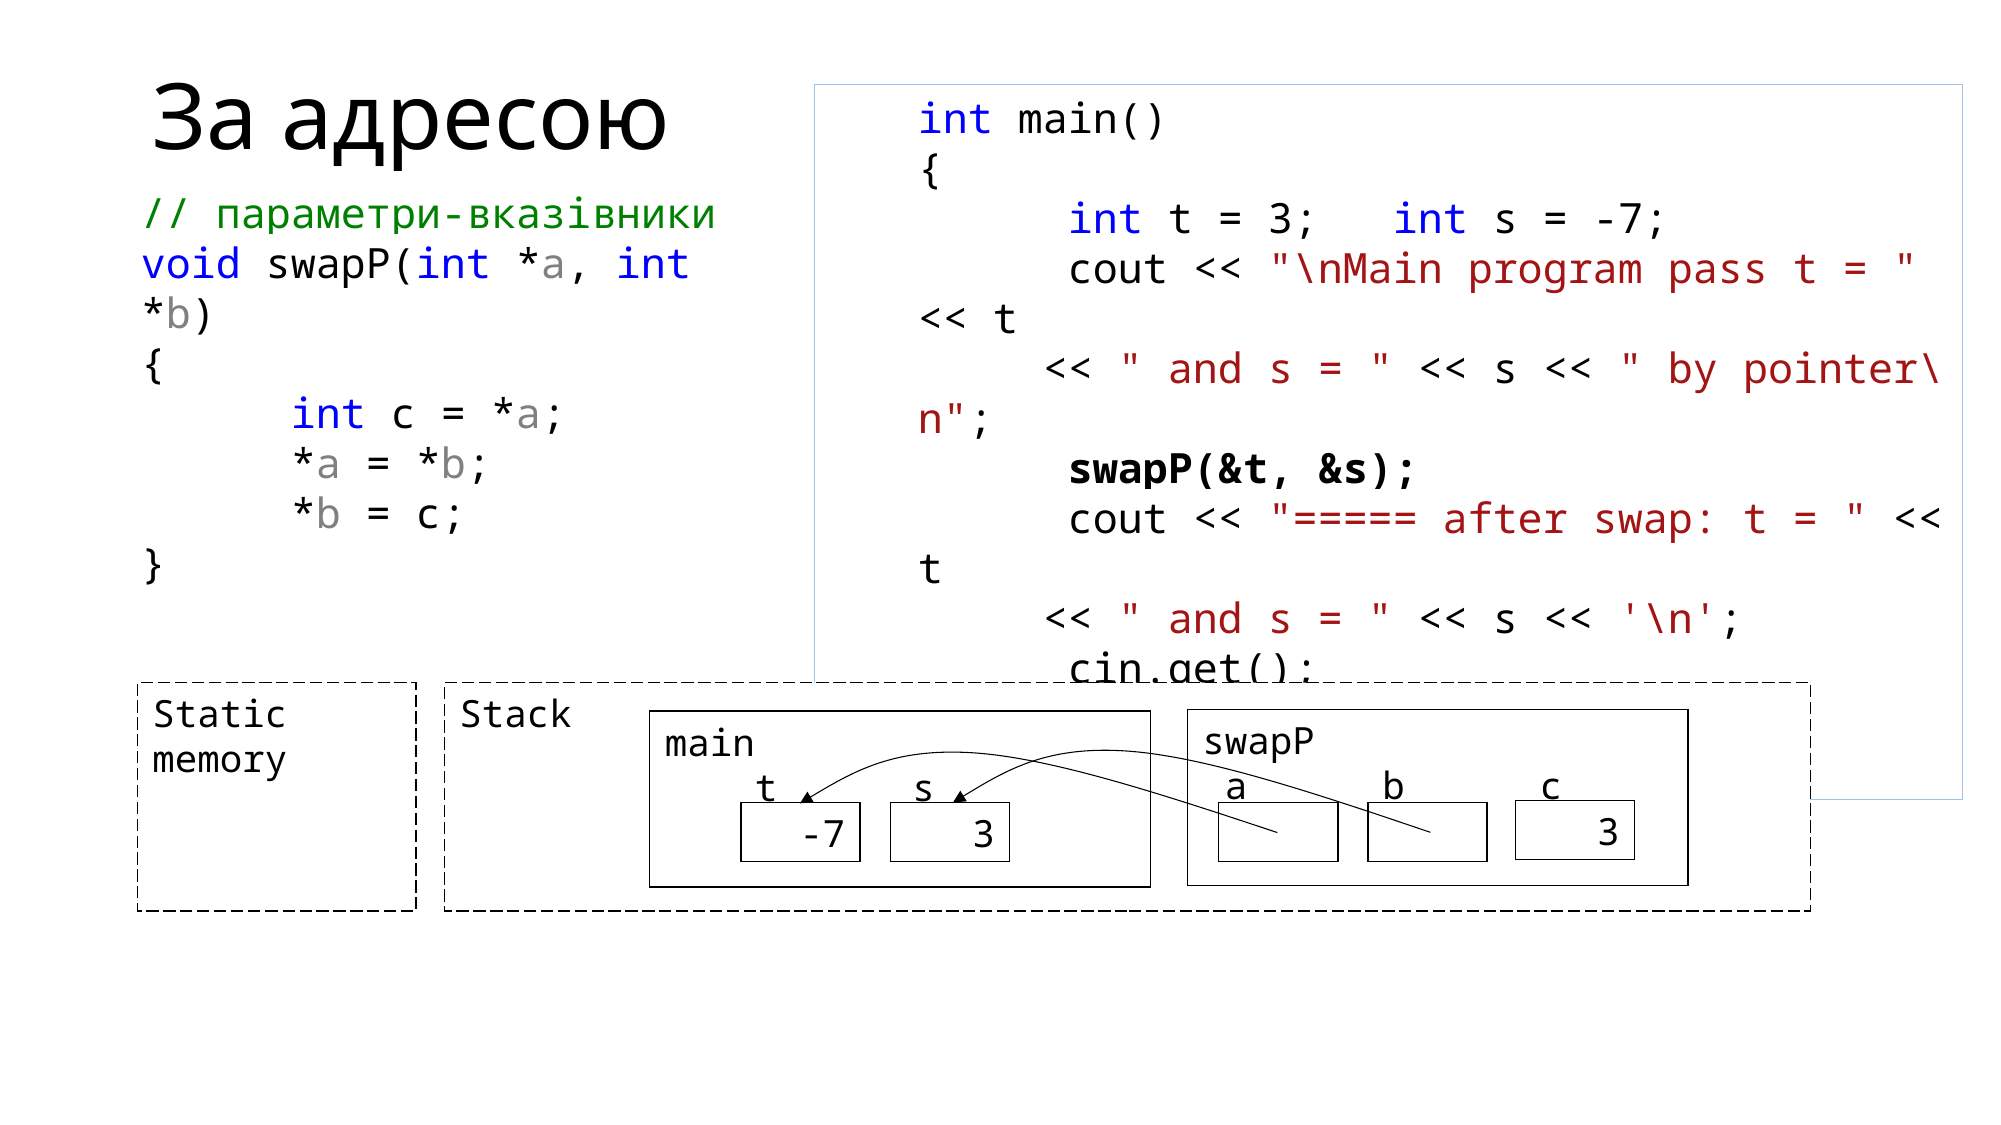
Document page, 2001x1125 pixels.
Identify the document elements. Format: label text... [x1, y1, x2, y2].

text_box // параметри-вказівники void swapP(int *a, int *b) { int c = *a; *a = *b; *b = c; } [37, 179, 780, 594]
text_box [1367, 801, 1488, 862]
text_box [799, 751, 1278, 834]
title За адресою [137, 59, 1863, 180]
text_box 3 [1514, 800, 1636, 861]
text_box int main() { int t = 3; int s = -7; cout << "\nMain program pass t = " << t << " and s = " << s << " by pointer\n"; swapP(&t, &s); cout << "===== after swap: t = " << t << " and s = " << s << '\n'; cin.get(); return 0; } [814, 84, 1963, 800]
text_box Stack [443, 682, 1811, 912]
text_box Static memory [136, 682, 417, 912]
text_box main t s [649, 710, 1151, 888]
text_box 3 [890, 809, 1011, 862]
text_box -7 [740, 801, 861, 863]
text_box [1218, 822, 1339, 862]
text_box [952, 749, 1431, 833]
text_box swapP a b c [1186, 708, 1689, 887]
